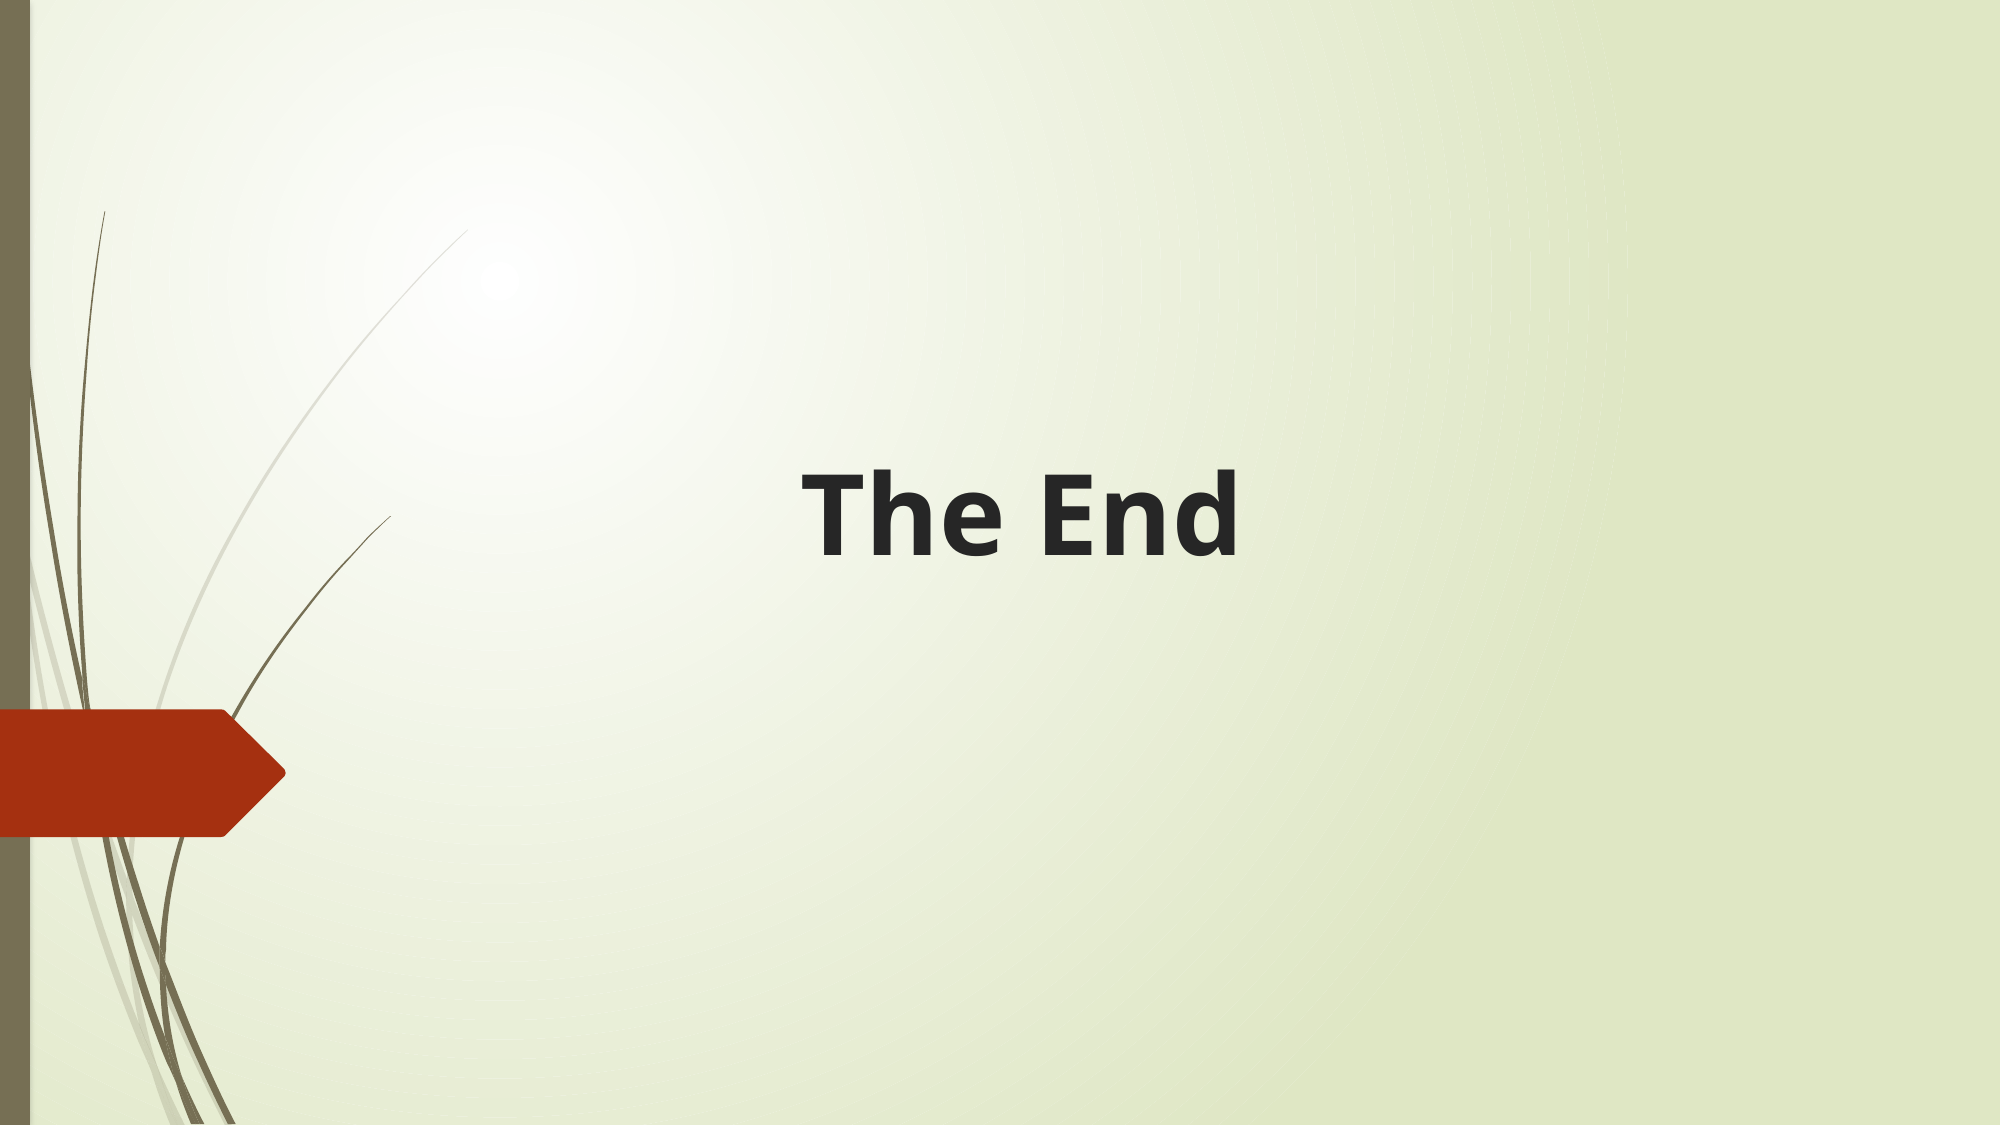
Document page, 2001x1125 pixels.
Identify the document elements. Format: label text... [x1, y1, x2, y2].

title The End [333, 296, 1741, 726]
